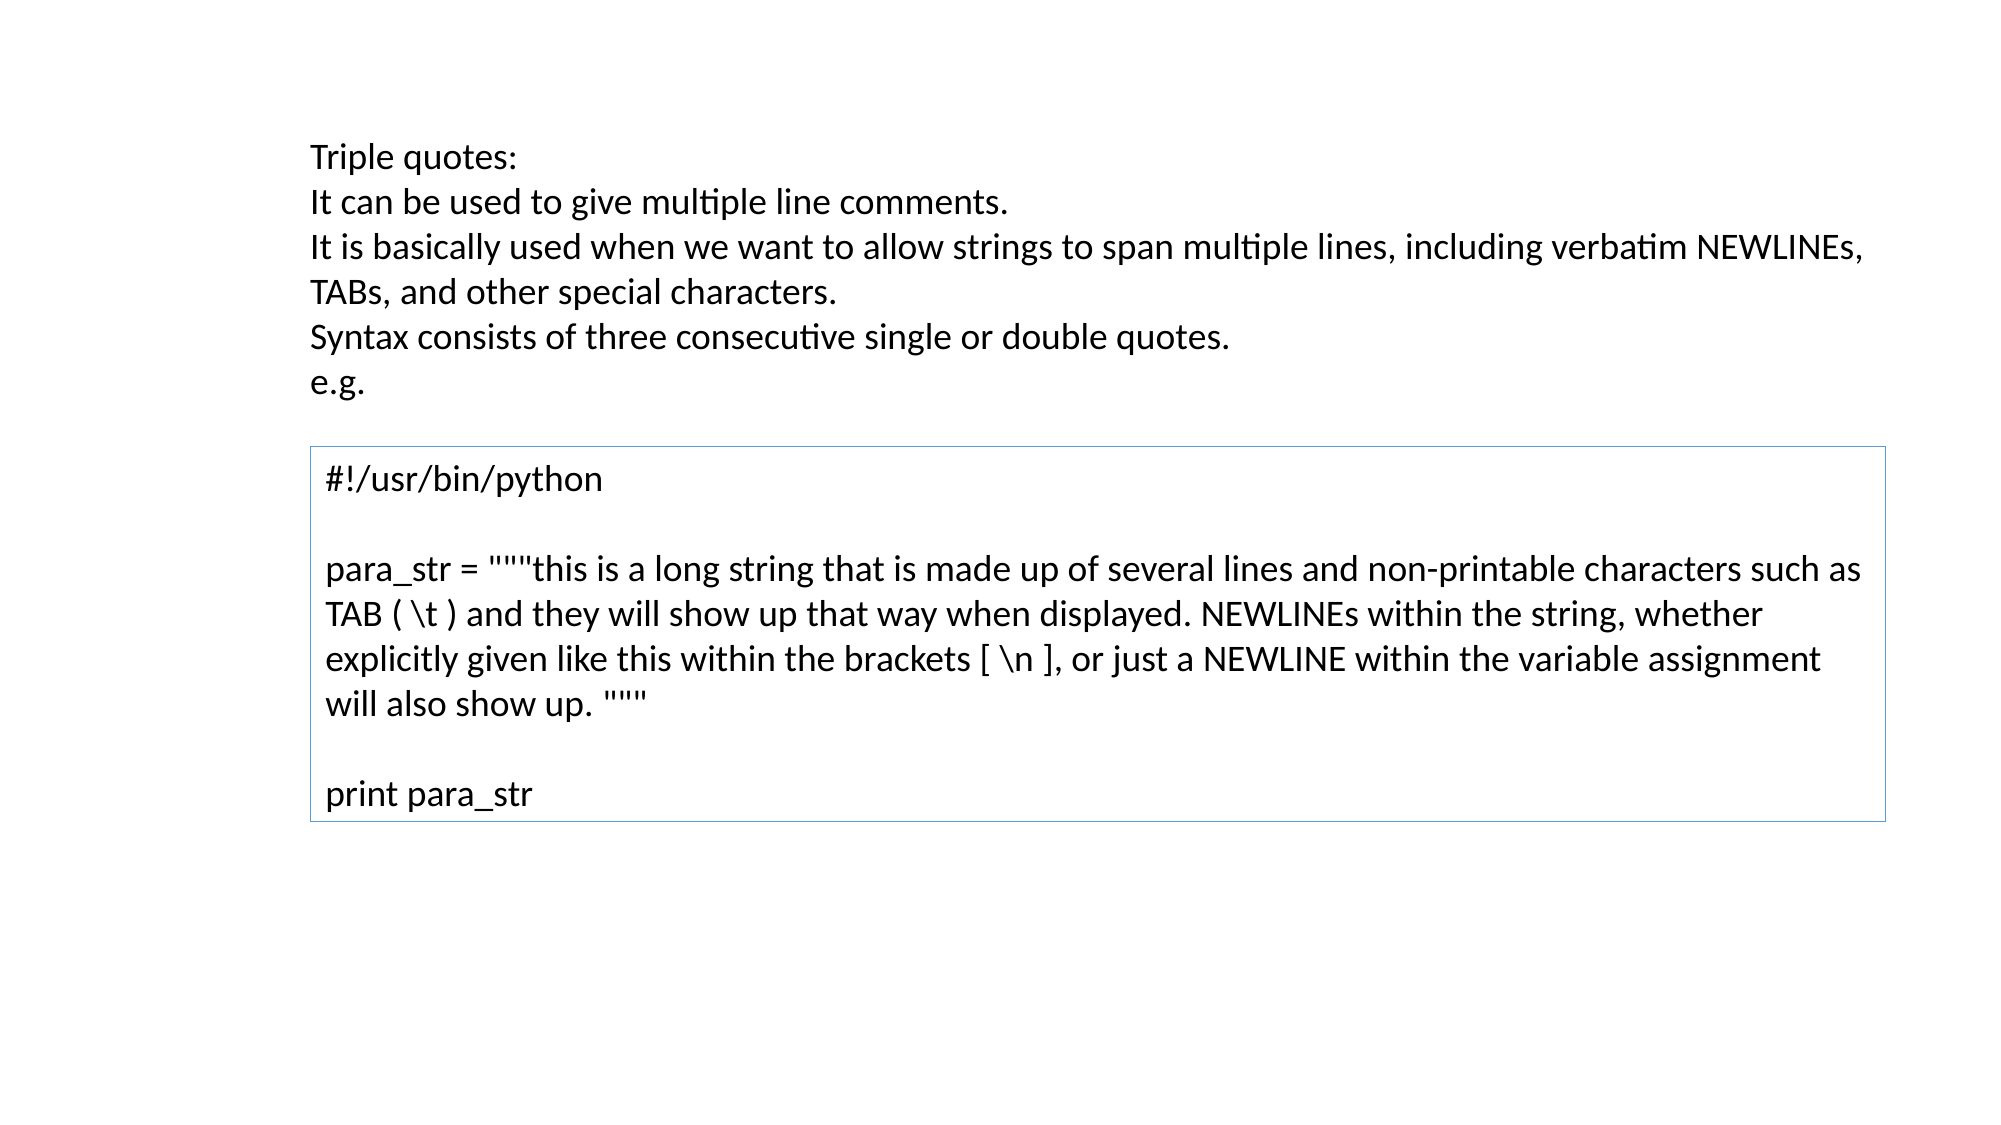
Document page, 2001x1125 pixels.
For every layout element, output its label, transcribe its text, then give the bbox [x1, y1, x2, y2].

text_box #!/usr/bin/python para_str = """this is a long string that is made up of several lines and non-printable characters such as TAB ( \t ) and they will show up that way when displayed. NEWLINEs within the string, whether explicitly given like this within the brackets [ \n ], or just a NEWLINE within the variable assignment will also show up. """ print para_str [310, 446, 1886, 822]
text_box Triple quotes: It can be used to give multiple line comments. It is basically used when we want to allow strings to span multiple lines, including verbatim NEWLINEs, TABs, and other special characters. Syntax consists of three consecutive single or double quotes. e.g. [295, 124, 1886, 410]
